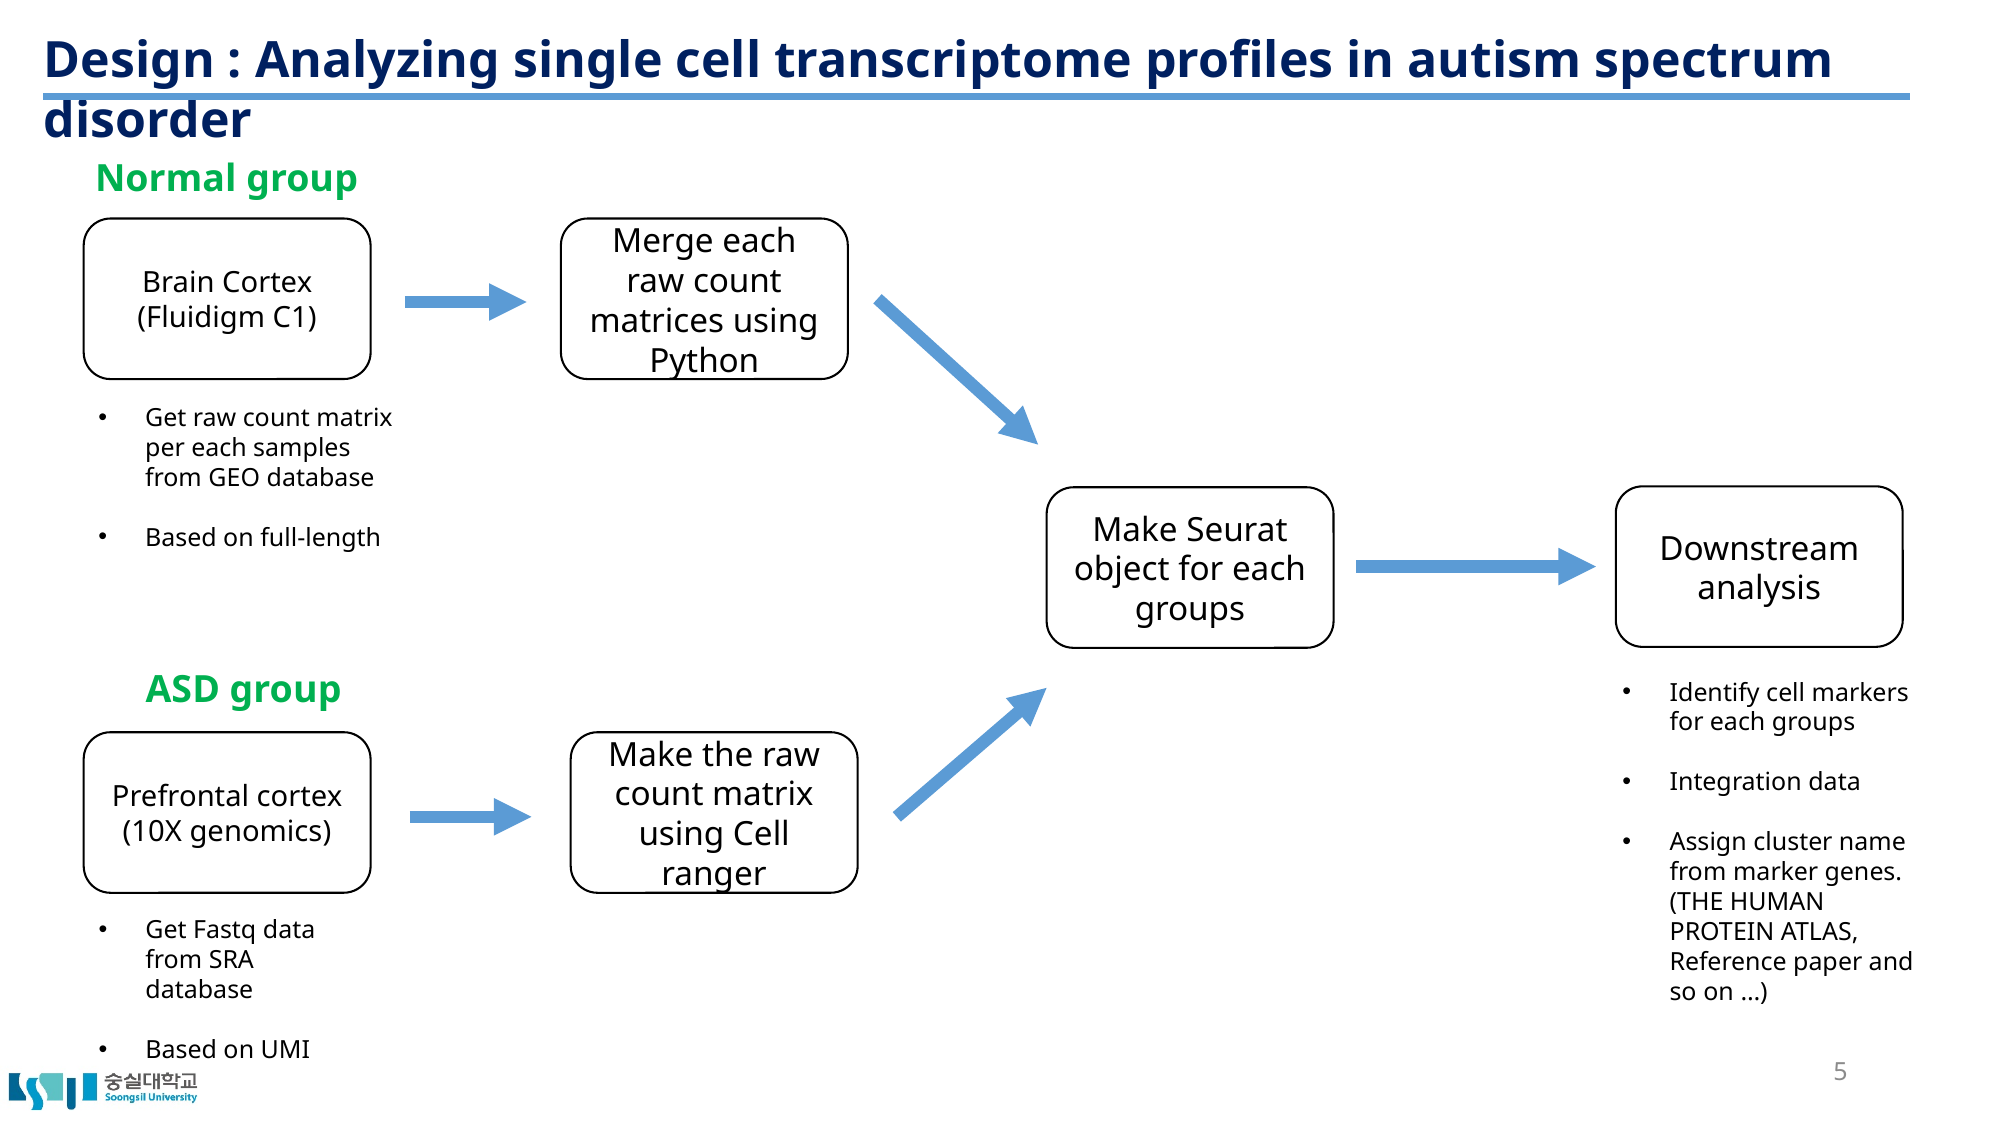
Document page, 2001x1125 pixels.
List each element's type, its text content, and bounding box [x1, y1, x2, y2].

picture [0, 1055, 204, 1125]
slide_number 5 [1412, 1043, 1863, 1103]
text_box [29, 146, 1943, 1043]
text_box Design : Analyzing single cell transcriptome profiles in autism spectrum disorder [29, 20, 1943, 146]
